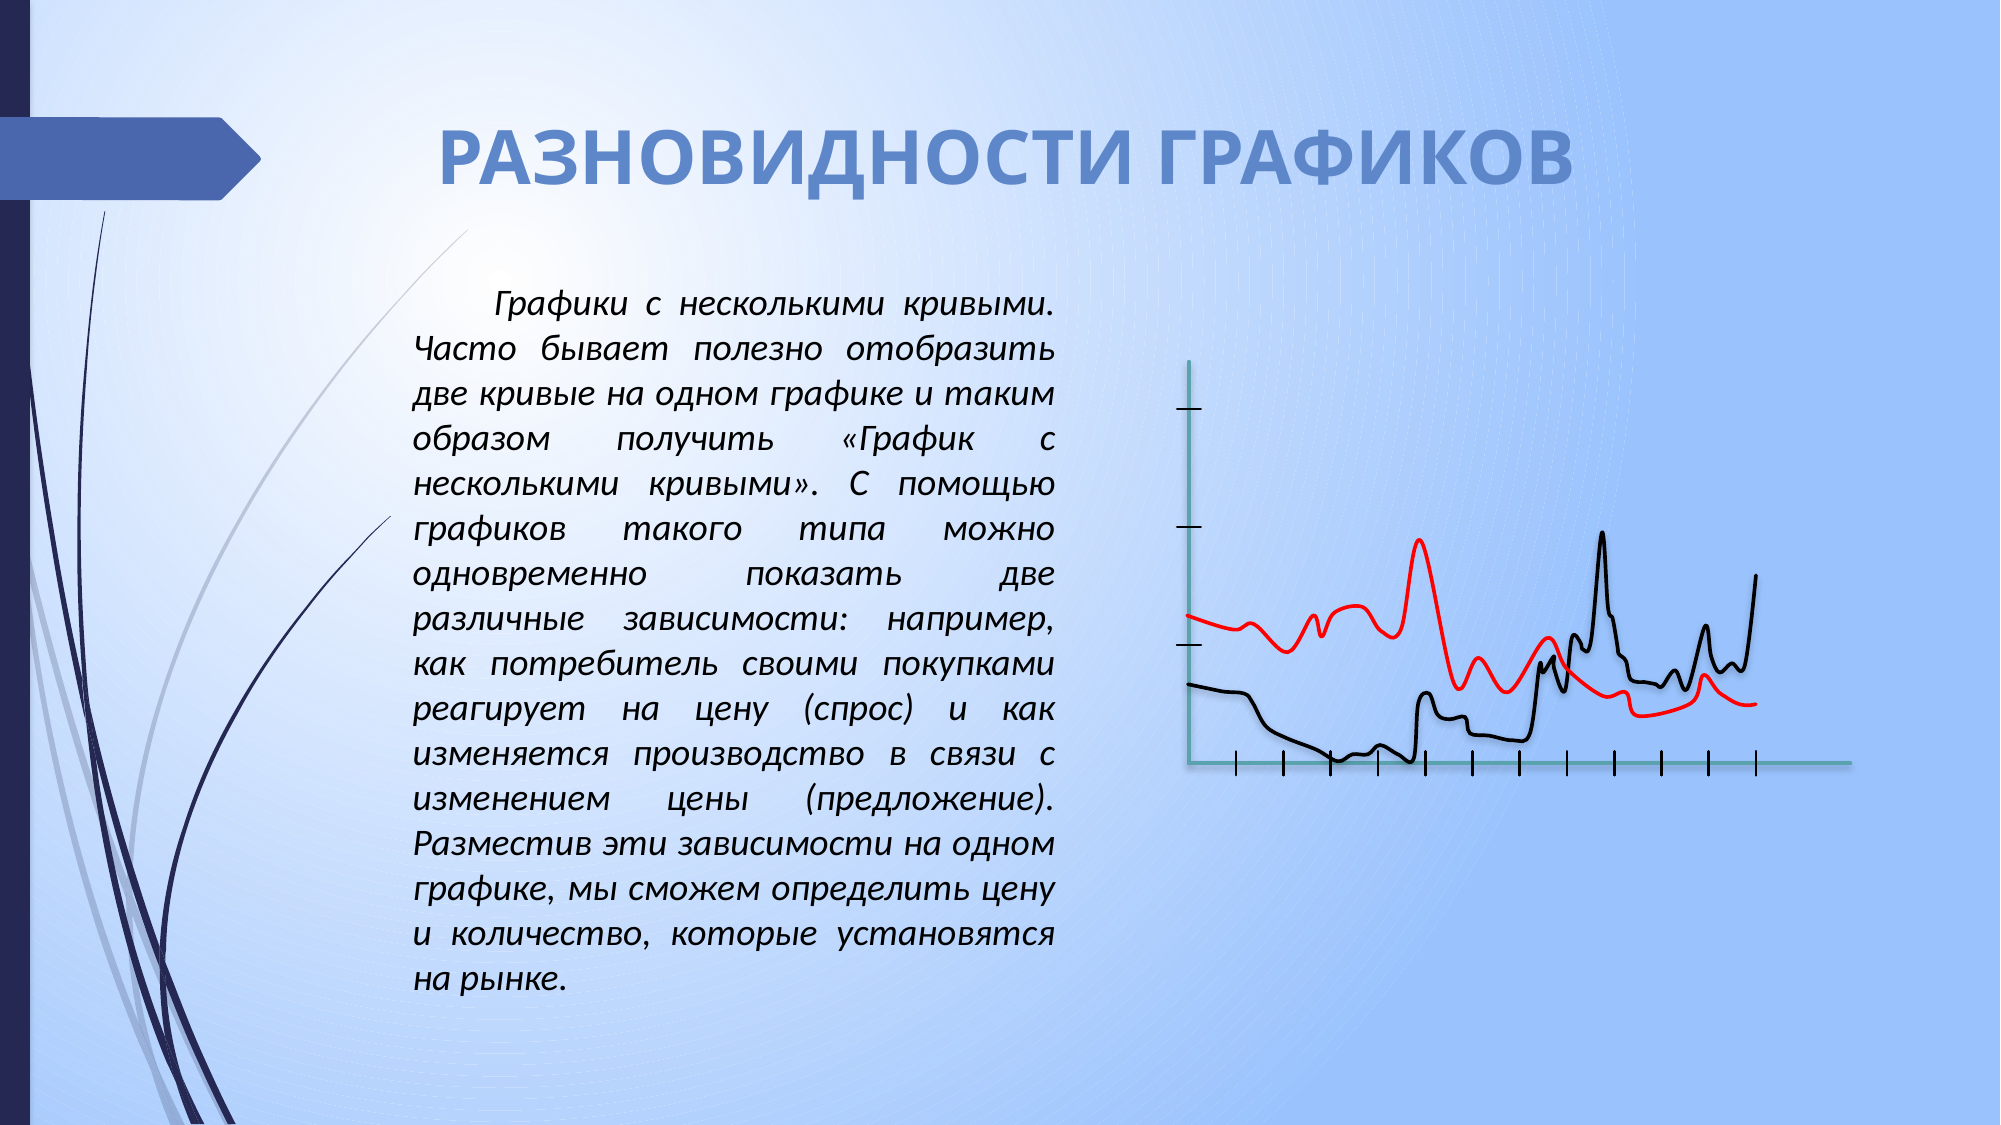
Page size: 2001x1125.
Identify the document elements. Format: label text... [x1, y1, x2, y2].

text_box F [1519, 777, 1527, 785]
text_box F [1607, 749, 1622, 760]
text_box [1444, 530, 1758, 692]
text_box F [1607, 777, 1622, 785]
text_box F [1701, 749, 1716, 760]
text_box [1553, 673, 1570, 694]
title Разновидности графиков [421, 101, 1884, 312]
text_box F [1654, 777, 1669, 785]
text_box [1193, 647, 1547, 762]
text_box F [1559, 777, 1575, 785]
text_box F [1559, 749, 1575, 760]
text_box F [1654, 749, 1669, 760]
text_box [1193, 539, 1757, 718]
text_box F [1701, 777, 1716, 785]
text_box Графики с несколькими кривыми. Часто бывает полезно отобразить две кривые на одном графике и таким образом получить «График с несколькими кривыми». С помощью графиков такого типа можно одновременно показать две различные зависимости: например, как потребитель своими покупками реагирует на цену (спрос) и как изменяется производство в связи с изменением цены (предложение). Разместив эти зависимости на одном графике, мы сможем определить цену и количество, которые установятся на рынке. [397, 270, 1071, 1006]
